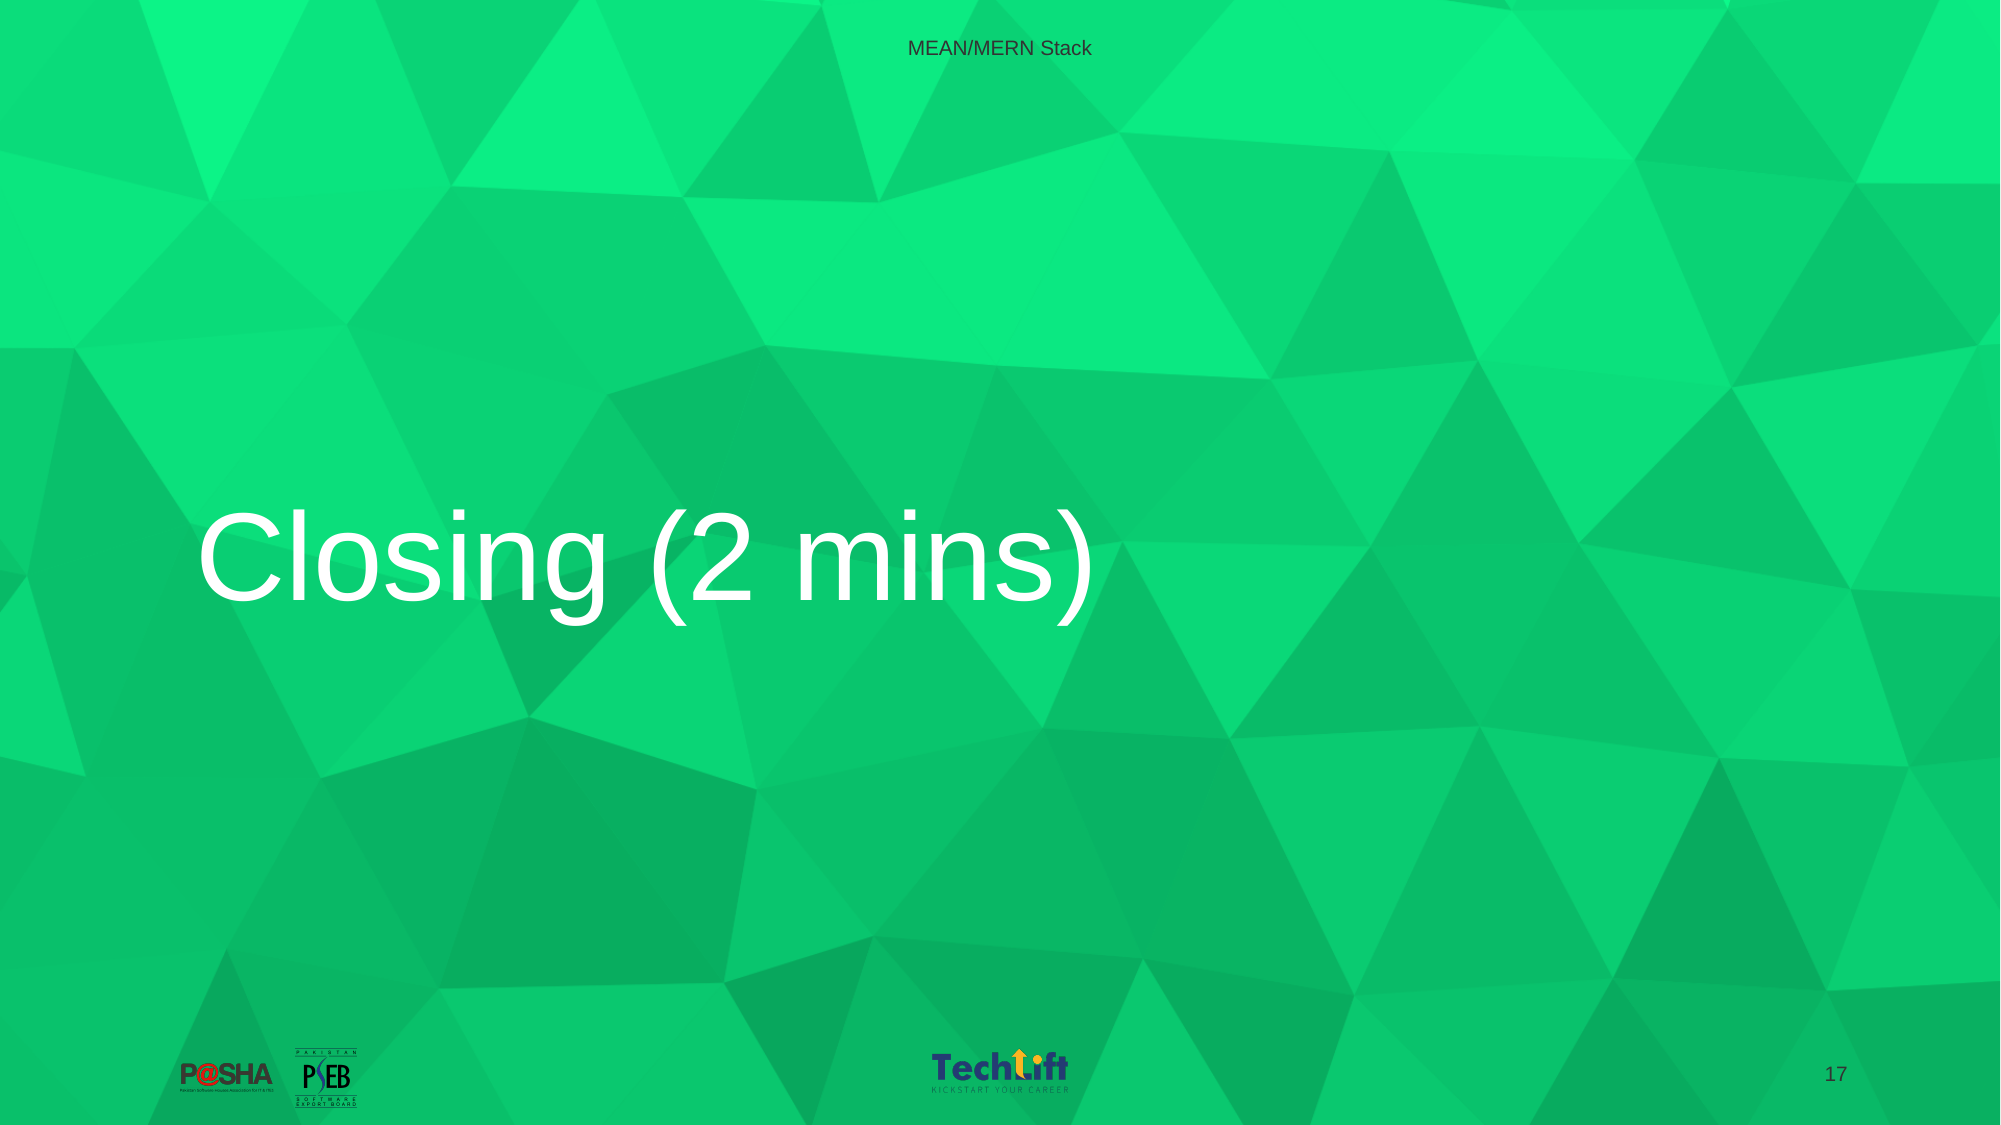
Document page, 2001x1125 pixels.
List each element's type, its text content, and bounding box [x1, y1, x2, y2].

slide_number ‹#› [1412, 1042, 1863, 1103]
footer MEAN/MERN Stack [662, 17, 1338, 77]
title Closing (2 mins) [180, 270, 1830, 855]
picture [0, 0, 2001, 1125]
